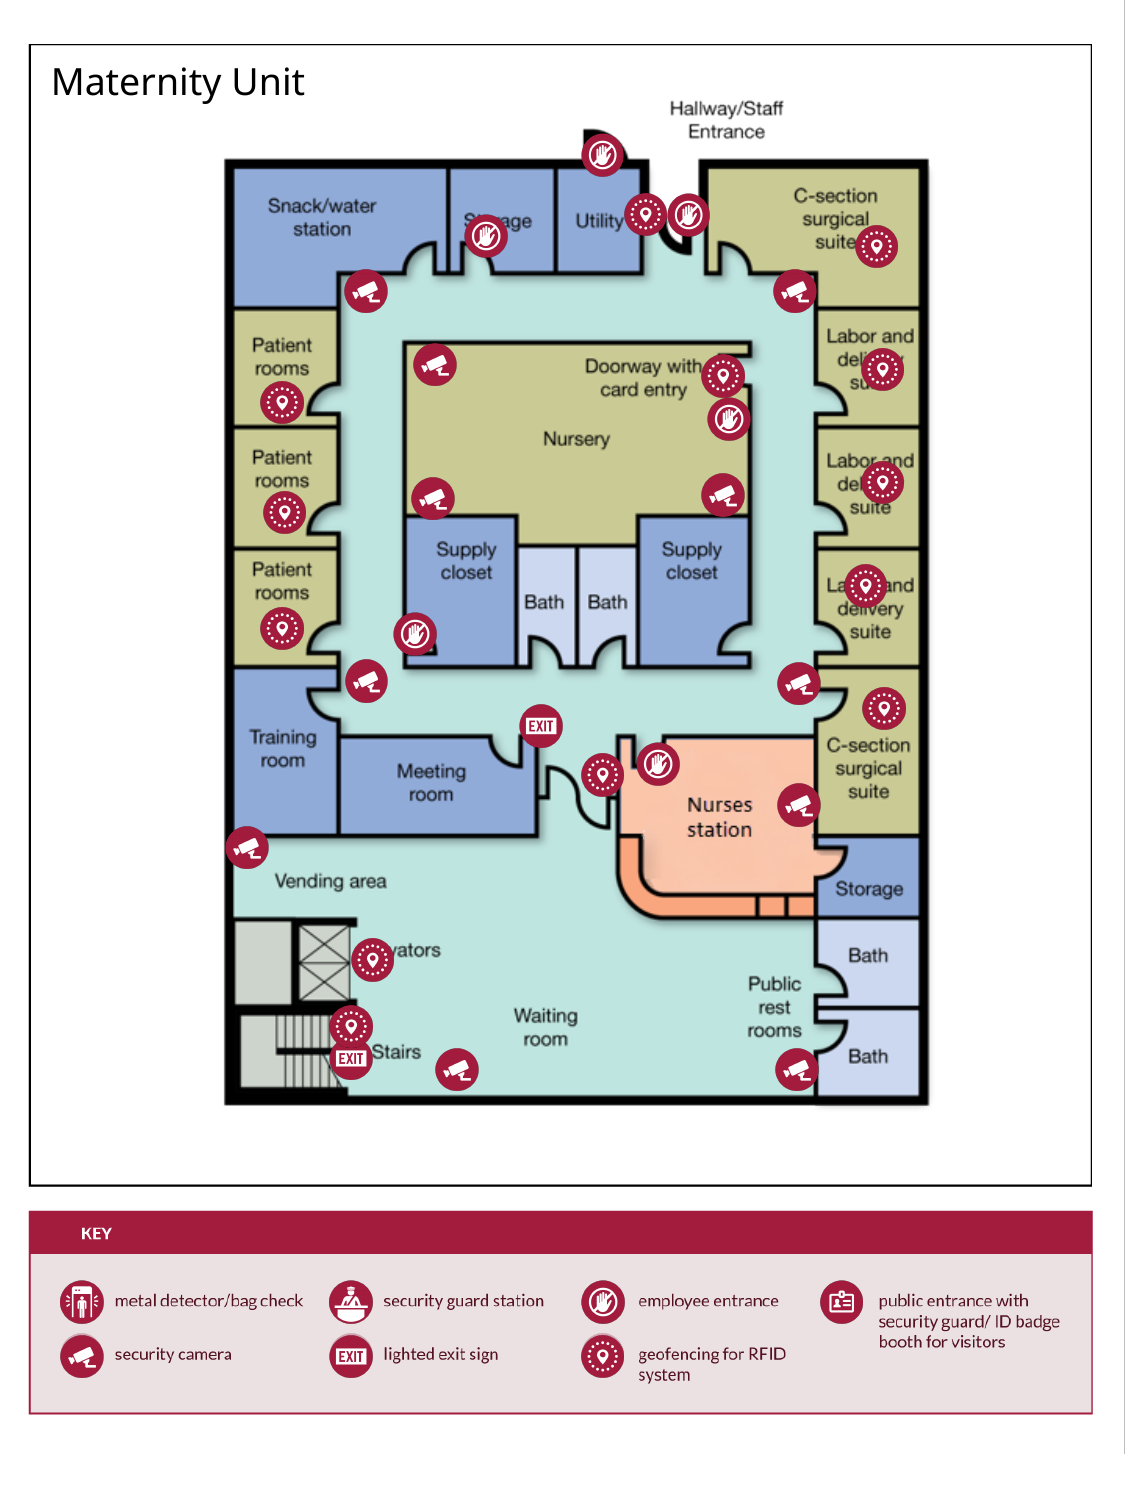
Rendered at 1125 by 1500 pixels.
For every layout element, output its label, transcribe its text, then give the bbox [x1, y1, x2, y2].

picture [0, 0, 1125, 1454]
text_box Maternity Unit [35, 50, 486, 111]
